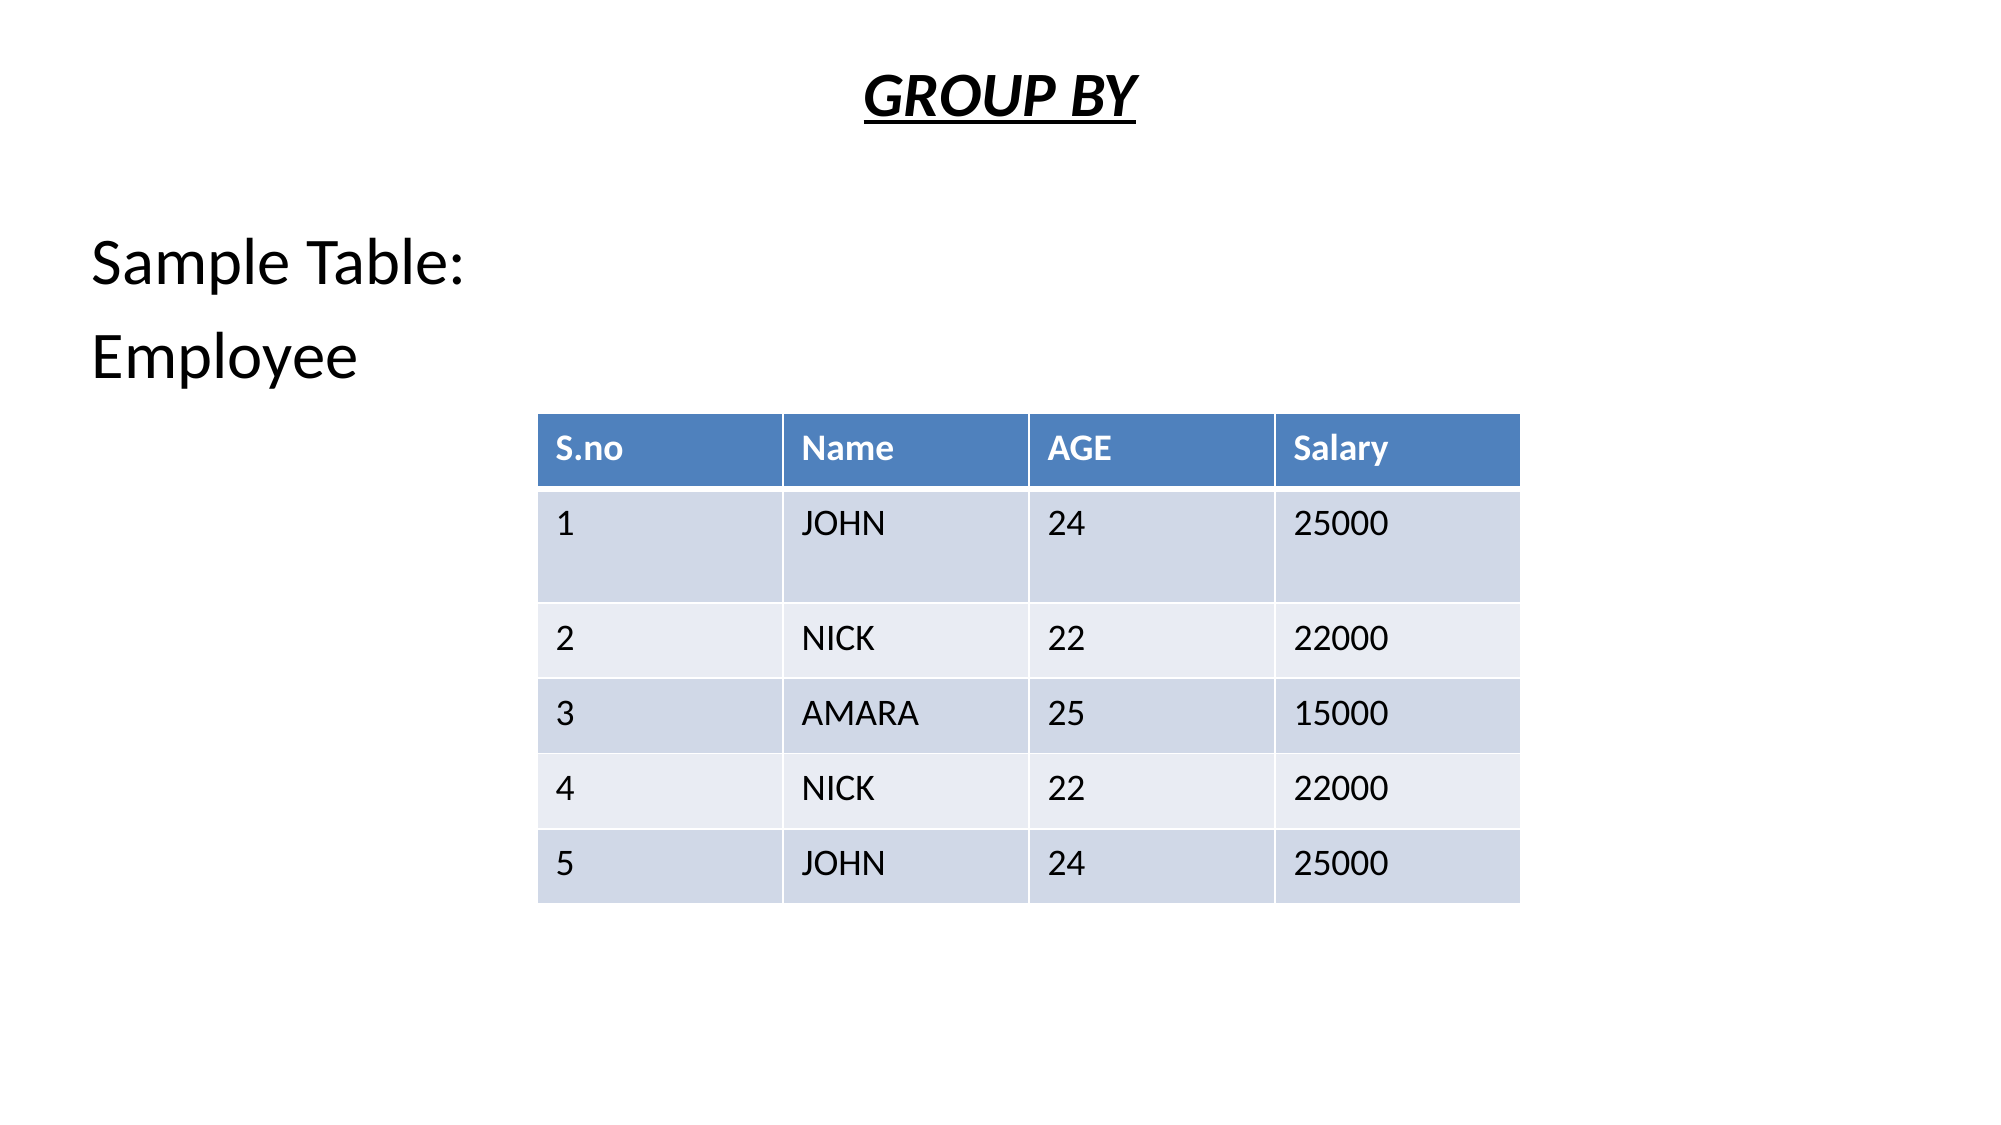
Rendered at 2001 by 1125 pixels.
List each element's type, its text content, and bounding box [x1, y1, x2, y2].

table_cell 2 [538, 604, 782, 677]
table_cell AMARA [784, 679, 1028, 753]
table_cell 25 [1030, 679, 1274, 753]
table_cell 3 [538, 679, 782, 753]
table_cell 15000 [1276, 679, 1520, 753]
table_header Salary [1276, 414, 1520, 486]
table_header Name [784, 414, 1028, 486]
table_cell 22 [1030, 604, 1274, 677]
table_cell 24 [1030, 830, 1274, 903]
table_cell 22 [1030, 754, 1274, 828]
table_cell JOHN [784, 492, 1028, 602]
table_cell 25000 [1276, 830, 1520, 903]
table_cell 24 [1030, 492, 1274, 602]
table_header AGE [1030, 414, 1274, 486]
table_header S.no [538, 414, 782, 486]
table_cell 22000 [1276, 604, 1520, 677]
table_cell 22000 [1276, 754, 1520, 828]
table_cell 1 [538, 492, 782, 602]
title GROUP BY [99, 45, 1900, 137]
table_cell NICK [784, 604, 1028, 677]
list Sample Table: Employee [76, 210, 1877, 1055]
table_cell NICK [784, 754, 1028, 828]
table_cell JOHN [784, 830, 1028, 903]
table_cell 5 [538, 830, 782, 903]
table_cell 25000 [1276, 492, 1520, 602]
table_cell 4 [538, 754, 782, 828]
